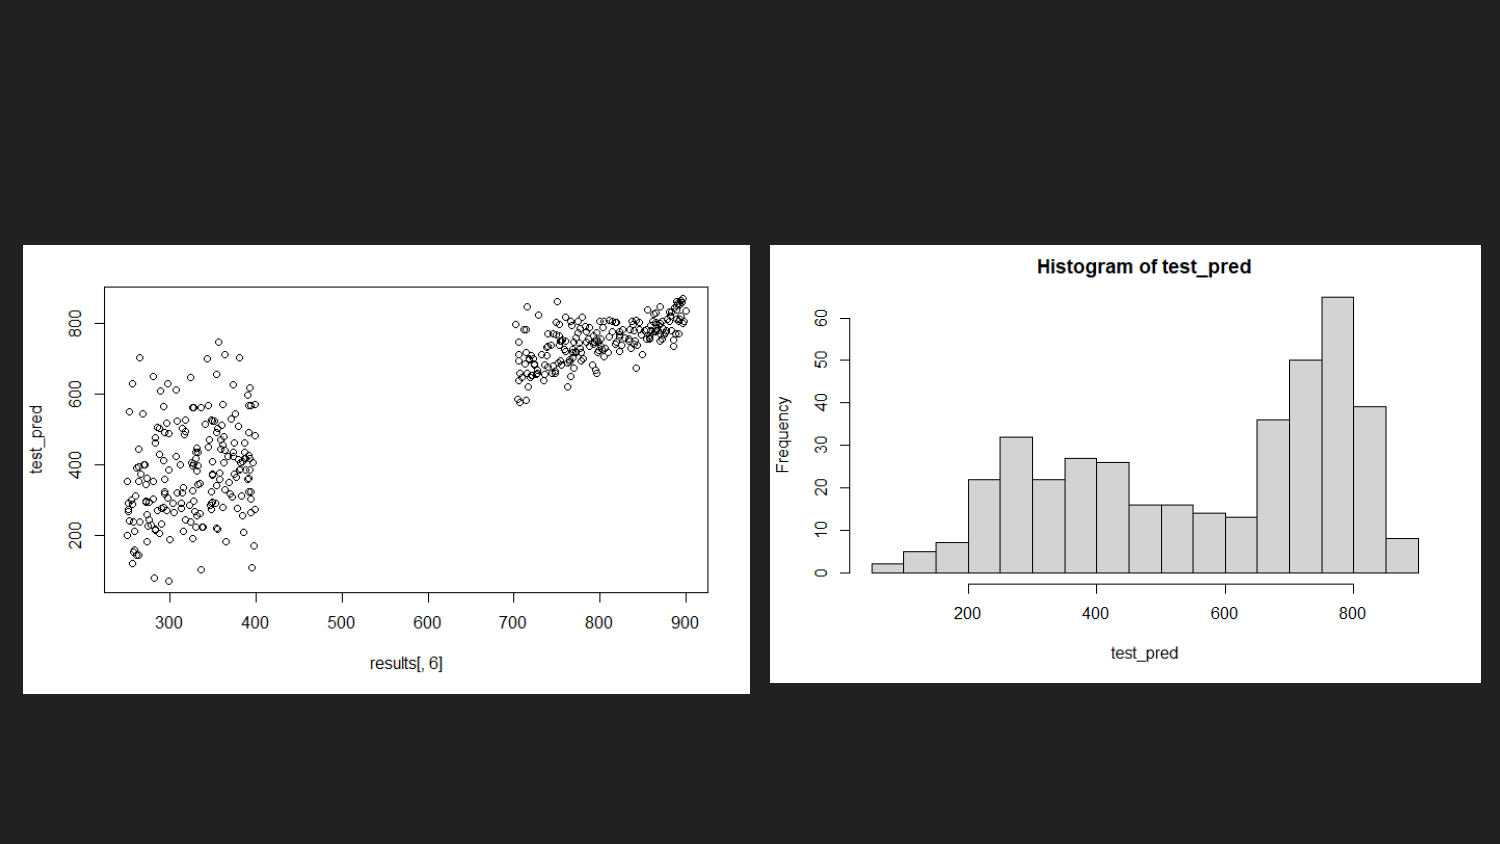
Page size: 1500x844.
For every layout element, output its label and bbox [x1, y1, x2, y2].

picture [770, 244, 1481, 684]
picture [23, 244, 751, 694]
